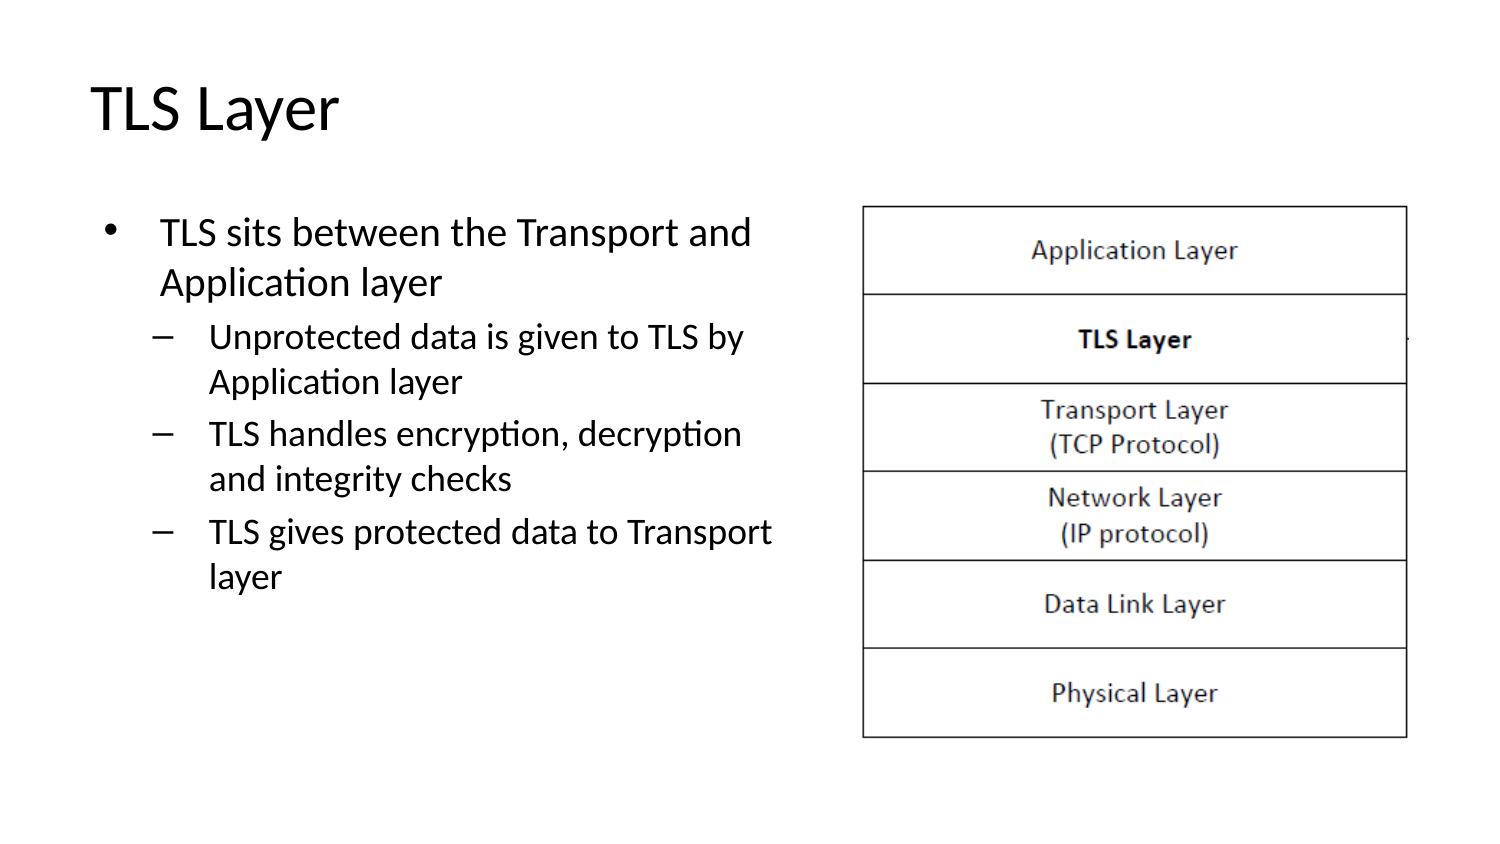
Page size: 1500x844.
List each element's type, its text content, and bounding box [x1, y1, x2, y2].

title TLS Layer [75, 33, 1425, 175]
list TLS sits between the Transport and Application layer Unprotected data is given to TLS by Application layer TLS handles encryption, decryption and integrity checks TLS gives protected data to Transport layer [75, 196, 811, 754]
picture [857, 196, 1409, 754]
